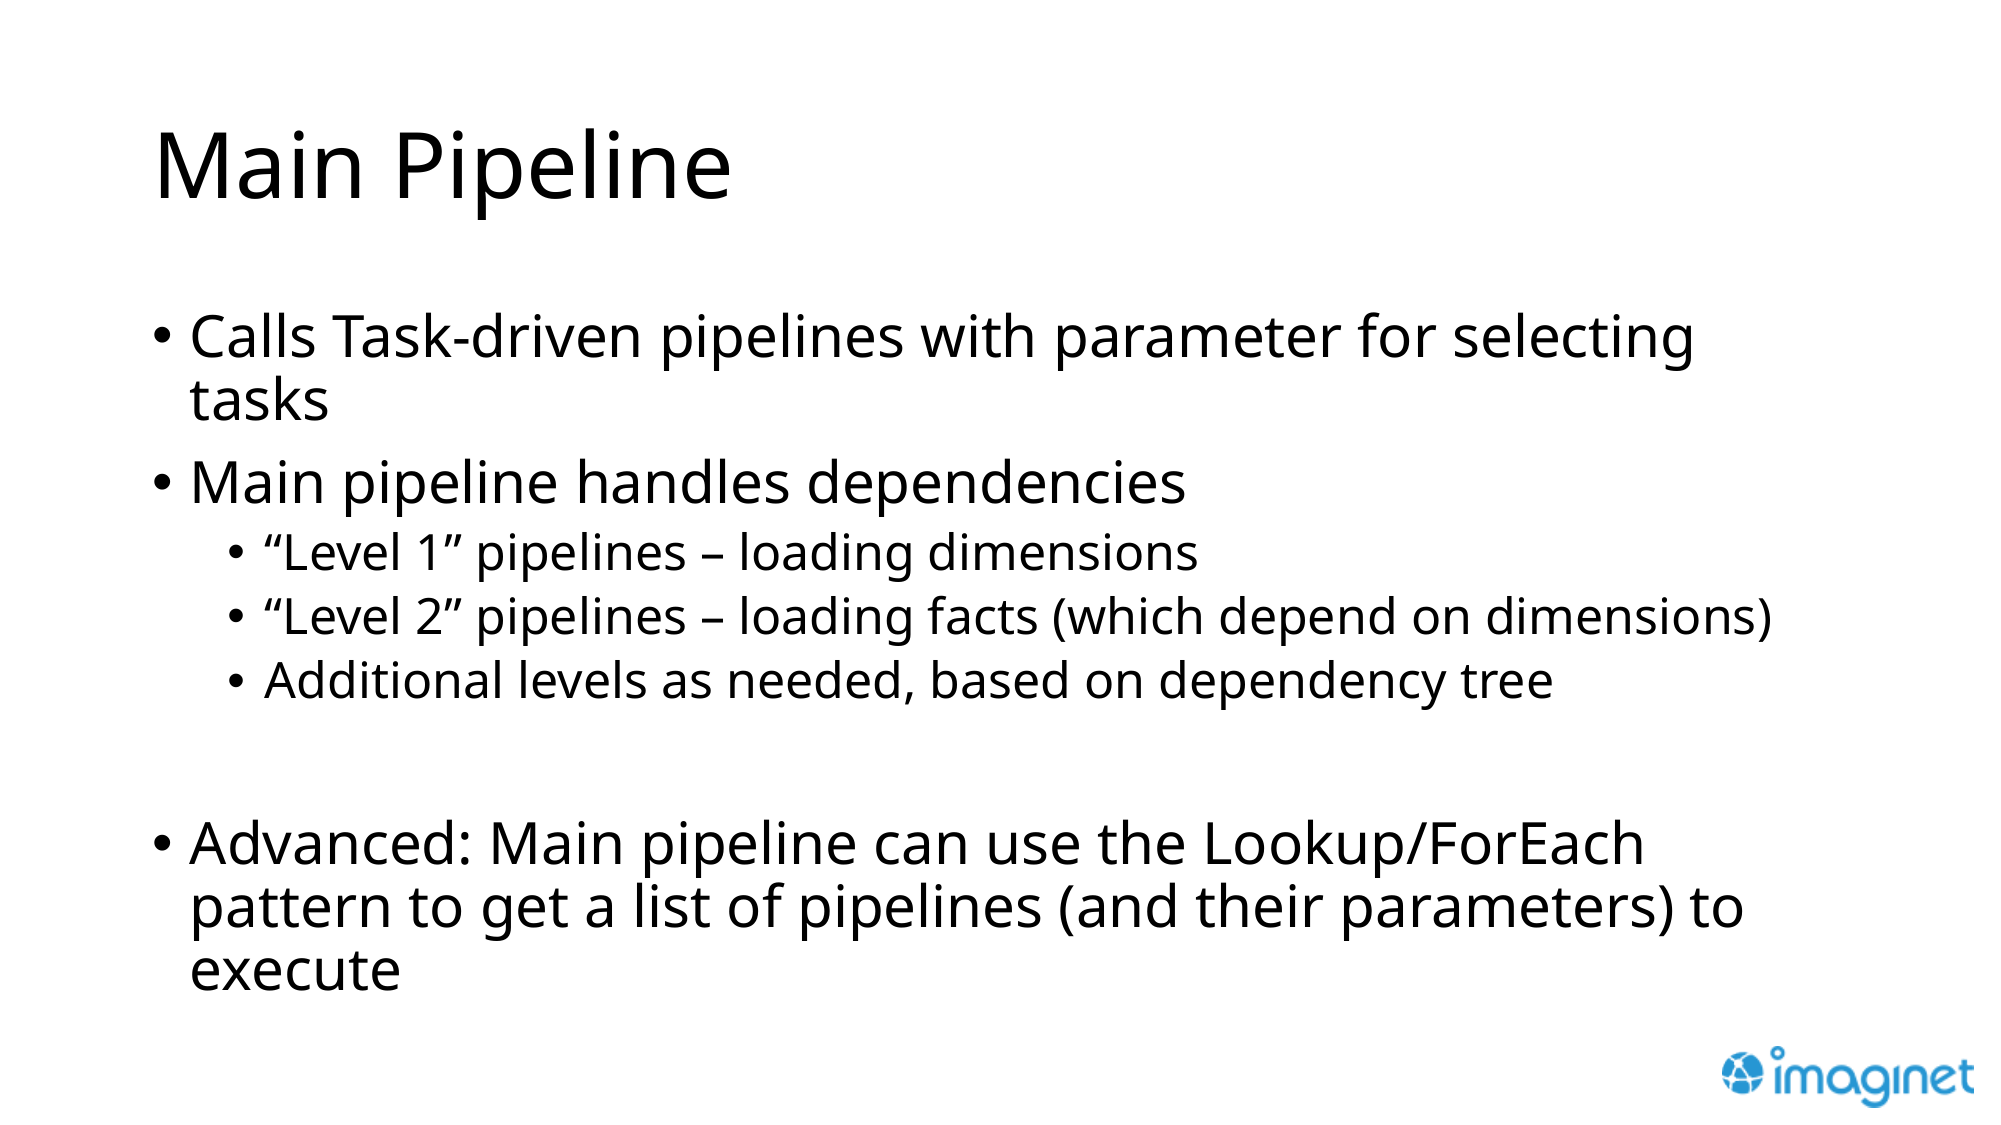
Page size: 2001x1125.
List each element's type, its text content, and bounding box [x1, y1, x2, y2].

list Calls Task-driven pipelines with parameter for selecting tasks Main pipeline handles dependencies “Level 1” pipelines – loading dimensions “Level 2” pipelines – loading facts (which depend on dimensions) Additional levels as needed, based on dependency tree Advanced: Main pipeline can use the Lookup/ForEach pattern to get a list of pipelines (and their parameters) to execute [137, 299, 1863, 1014]
title Main Pipeline [137, 59, 1863, 278]
picture [1722, 1046, 1974, 1108]
